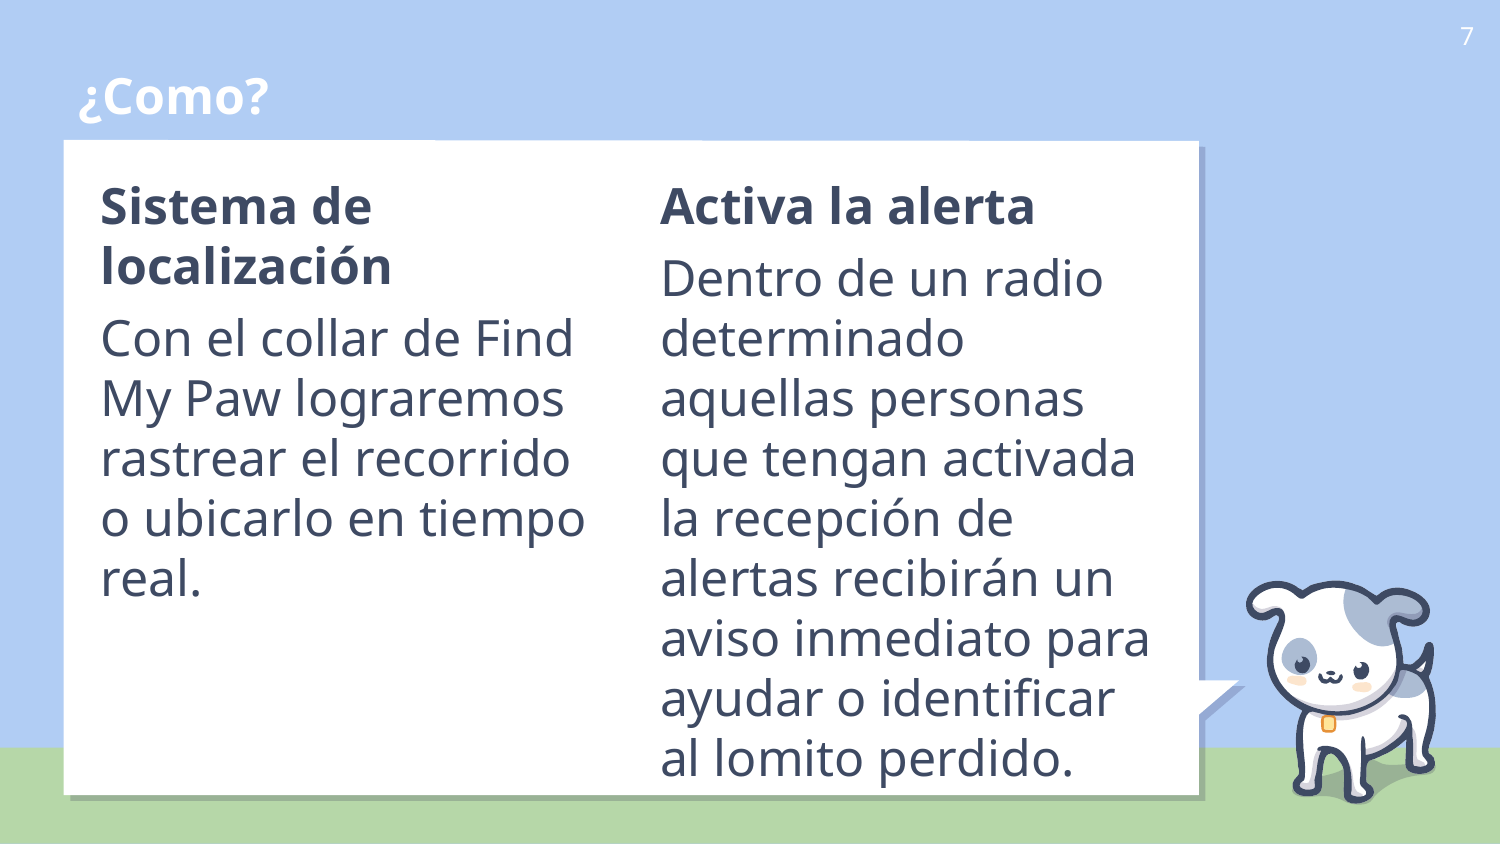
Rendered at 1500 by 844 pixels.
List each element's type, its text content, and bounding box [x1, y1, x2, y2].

slide_number ‹#› [1399, 5, 1490, 70]
list Activa la alerta Dentro de un radio determinado aquellas personas que tengan activada la recepción de alertas recibirán un aviso inmediato para ayudar o identificar al lomito perdido. [645, 159, 1173, 771]
title ¿Como? [63, 0, 1200, 140]
list Sistema de localización Con el collar de Find My Paw lograremos rastrear el recorrido o ubicarlo en tiempo real. [85, 159, 614, 771]
